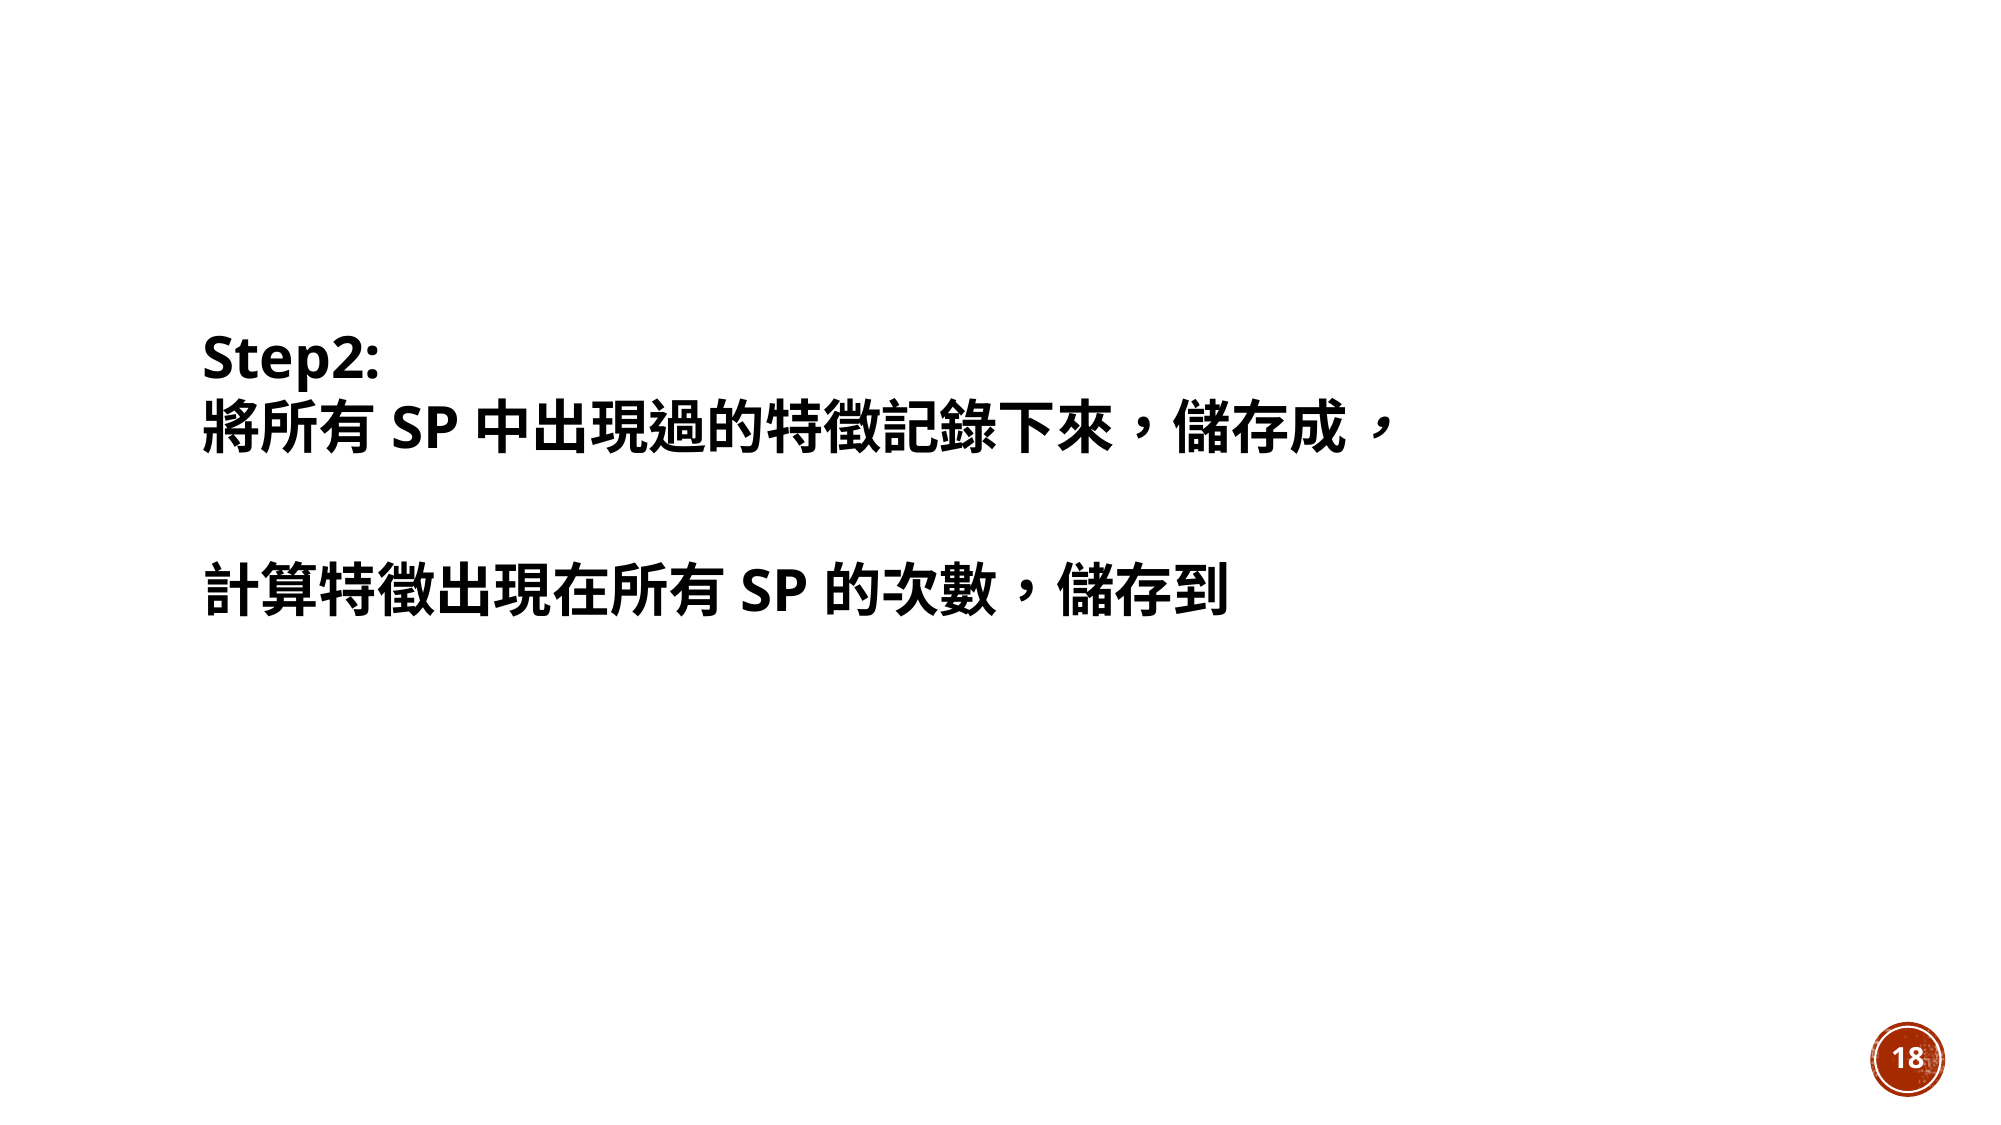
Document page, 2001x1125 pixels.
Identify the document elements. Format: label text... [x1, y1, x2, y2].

slide_number 18 [1855, 1028, 1961, 1089]
